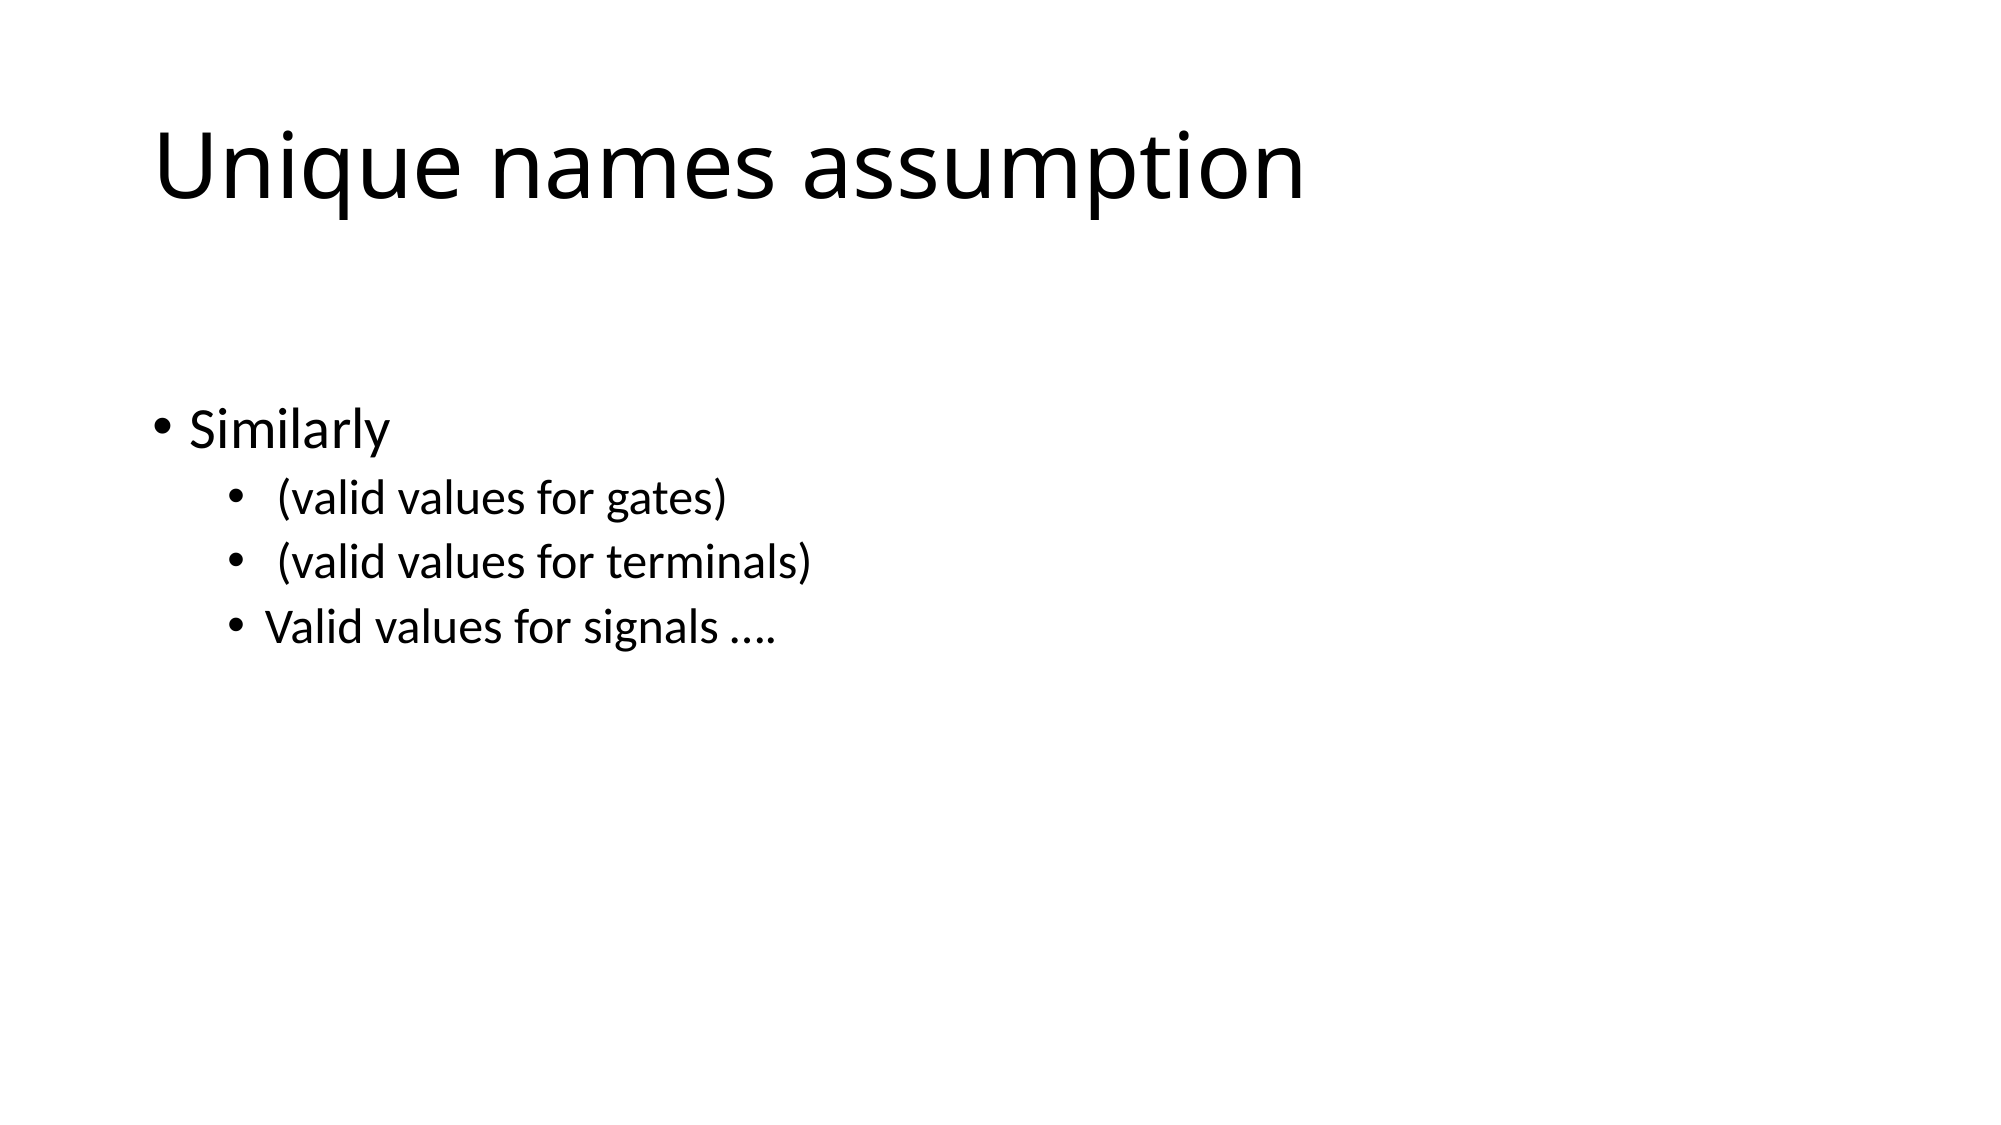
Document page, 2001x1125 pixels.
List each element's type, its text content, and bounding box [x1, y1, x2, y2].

title Unique names assumption [137, 59, 1863, 278]
